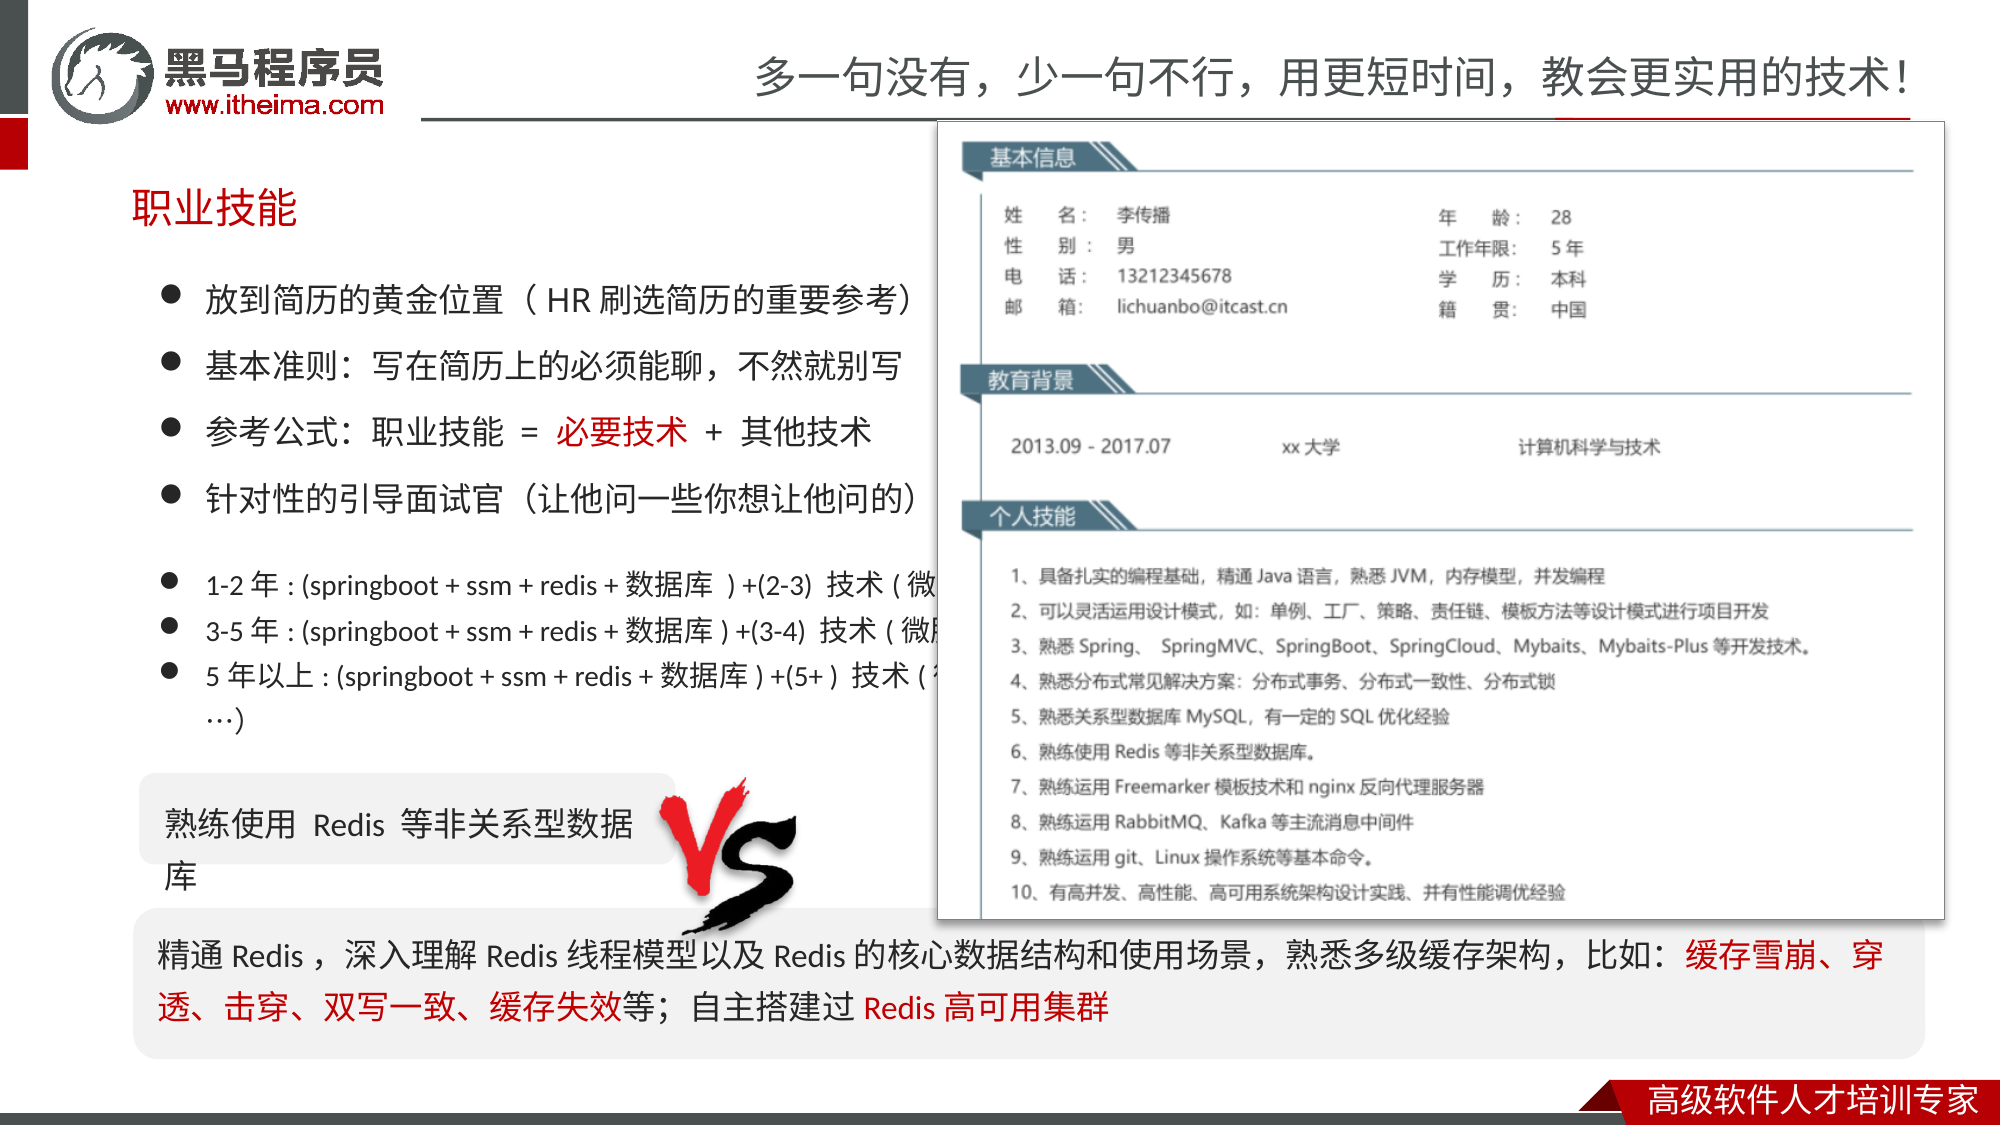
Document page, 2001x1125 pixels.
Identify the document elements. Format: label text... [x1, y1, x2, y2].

picture [936, 120, 1945, 920]
text_box 1-2年: (springboot + ssm + redis +数据库 ) +(2-3) 技术(微服务、ES、MQ、源码、高并发、jvm、技术选型、设计能力…） 3-5年: (springboot + ssm + redis +数据库) +(3-4) 技术(微服务、ES , MQ、源码、高并发、jvm、技术选型、设计能力…） 5年以上: (springboot + ssm + redis +数据库) +(5+ ) 技术(微服务、ES 、MQ 、源码、高并发、jvm、技术选型、设计能力…） [143, 548, 929, 746]
picture [50, 26, 384, 125]
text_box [132, 907, 1926, 1060]
text_box 放到简历的黄金位置（HR刷选简历的重要参考） 基本准则：写在简历上的必须能聊，不然就别写 参考公式：职业技能 = 必要技术 + 其他技术 针对性的引导面试官（让他问一些你想让他问的） [143, 251, 929, 477]
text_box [138, 772, 676, 865]
picture [658, 776, 797, 936]
title 职业技能 [116, 164, 929, 250]
